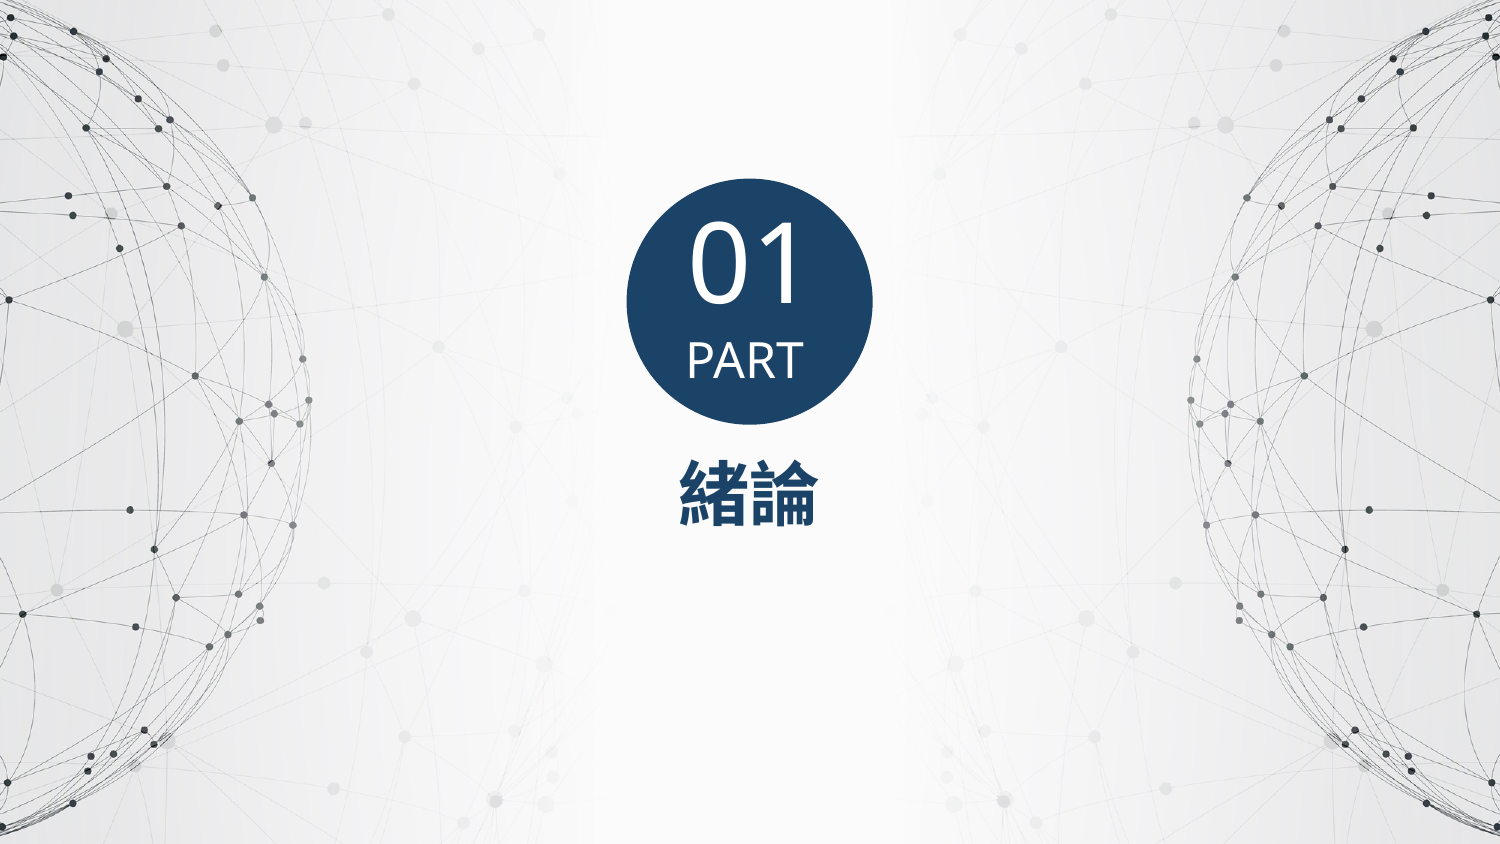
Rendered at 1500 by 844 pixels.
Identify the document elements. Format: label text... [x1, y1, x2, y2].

text_box [633, 177, 866, 258]
text_box [667, 395, 832, 426]
text_box 01 PART [609, 258, 894, 395]
picture [0, 0, 1500, 844]
text_box 緒論 [407, 444, 1092, 541]
